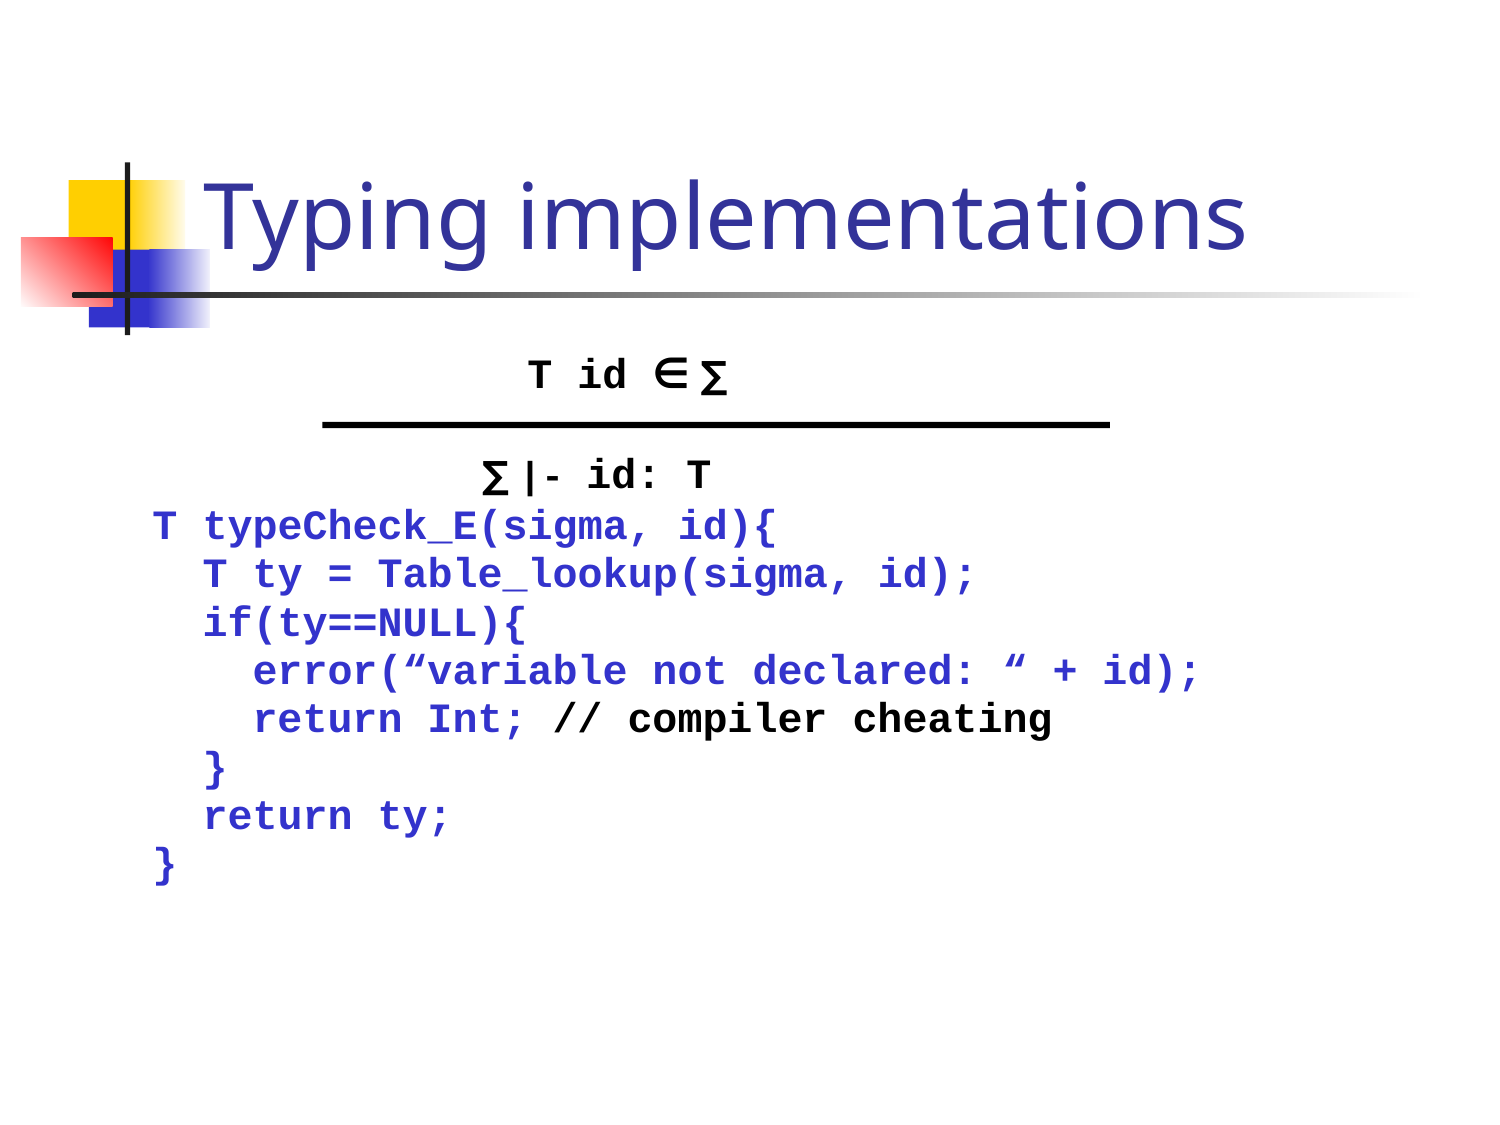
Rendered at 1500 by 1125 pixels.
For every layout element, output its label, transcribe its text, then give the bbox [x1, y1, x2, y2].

text_box ∑ |- id: T [467, 439, 727, 505]
title Typing implementations [188, 35, 1468, 275]
list T typeCheck_E(sigma, id){ T ty = Table_lookup(sigma, id); if(ty==NULL){ error(“variable not declared: “ + id); return Int; // compiler cheating } return ty; } [137, 500, 1413, 863]
text_box T id ∈ ∑ [512, 339, 743, 404]
